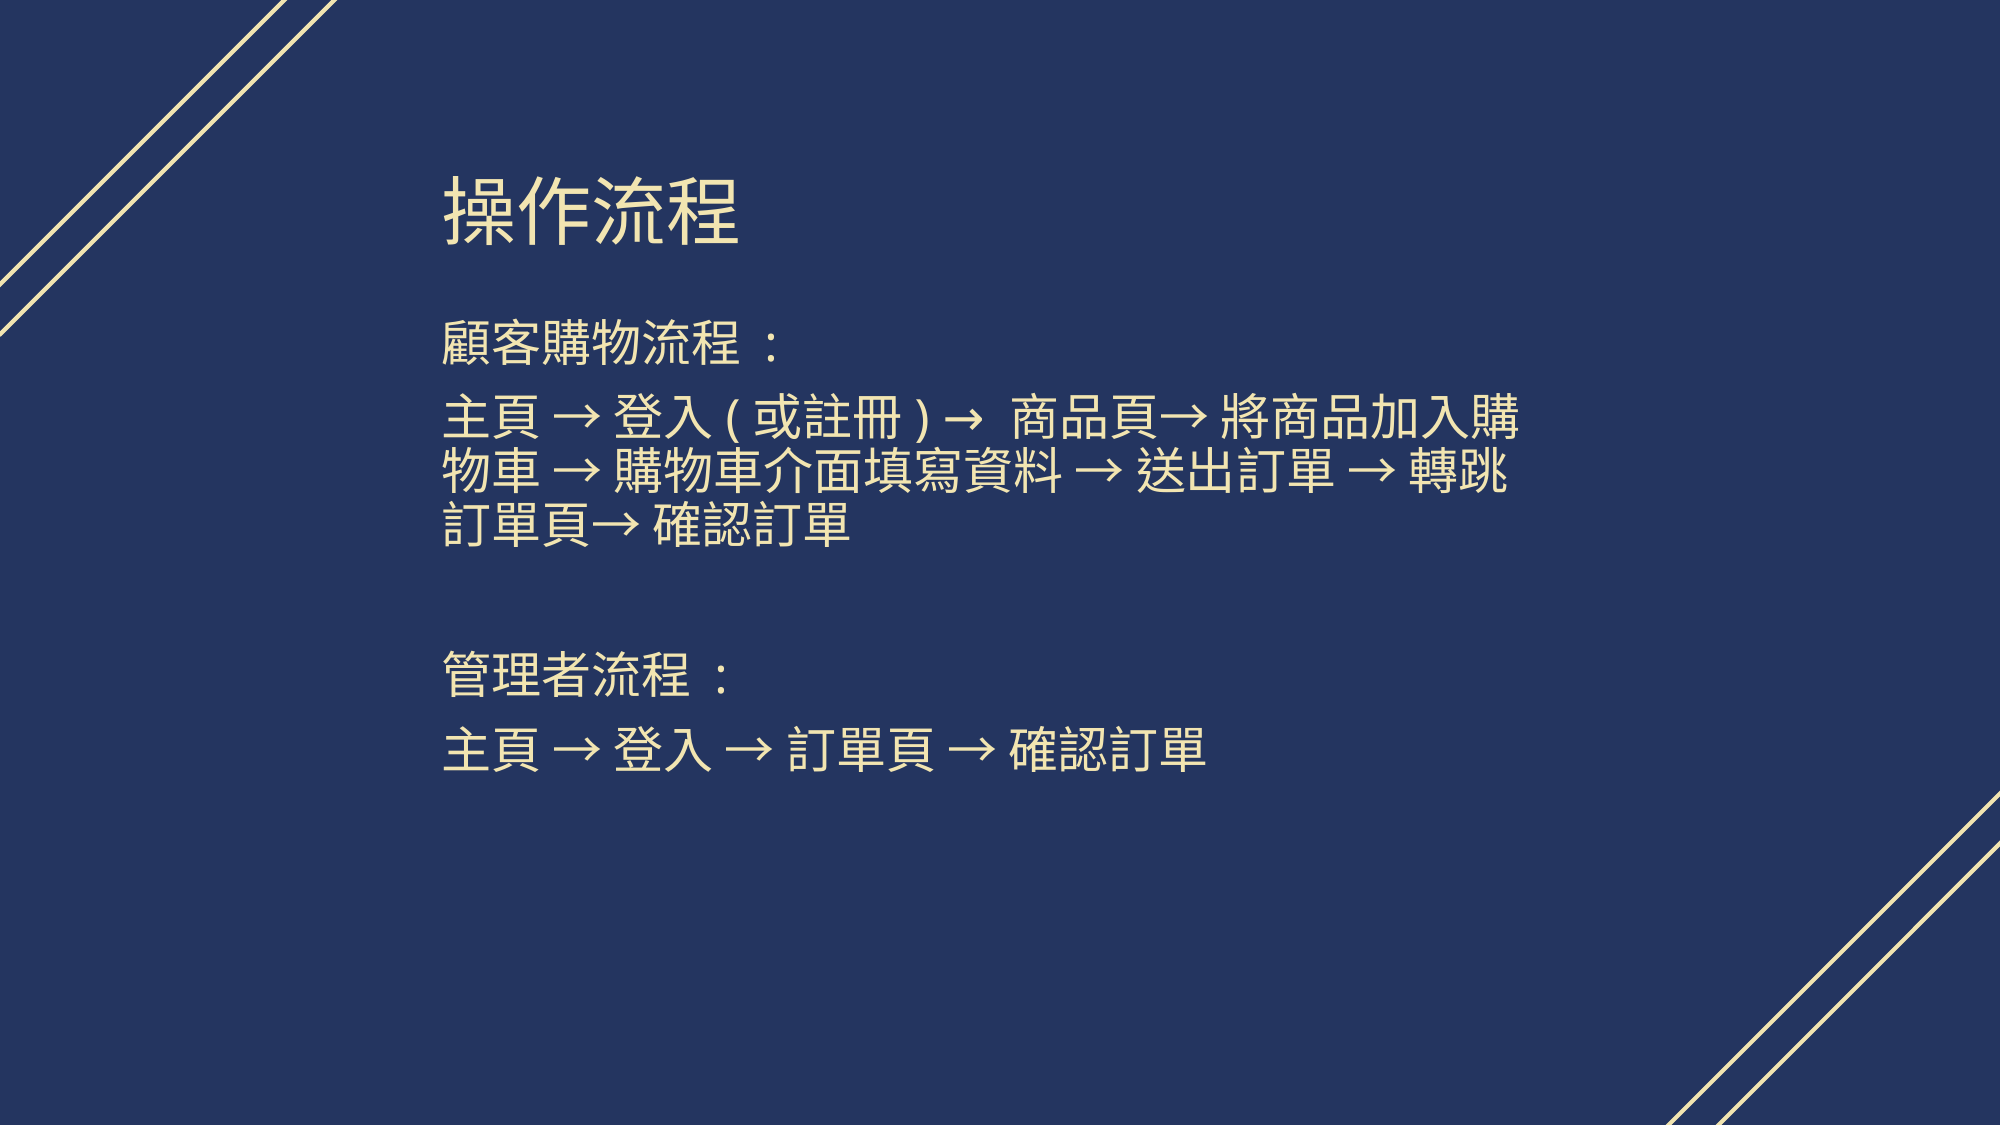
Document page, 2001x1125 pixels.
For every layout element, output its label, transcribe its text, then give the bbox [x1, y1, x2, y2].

text_box 操作流程 [426, 166, 763, 257]
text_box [1596, 959, 2000, 985]
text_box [0, 141, 406, 167]
text_box 顧客購物流程 : 主頁 → 登入(或註冊) → 商品頁→ 將商品加入購物車 → 購物車介面填寫資料 → 送出訂單 → 轉跳訂單頁→ 確認訂單 管理者流程 : 主頁 → 登入 → 訂單頁 → 確認訂單 [426, 310, 1568, 880]
